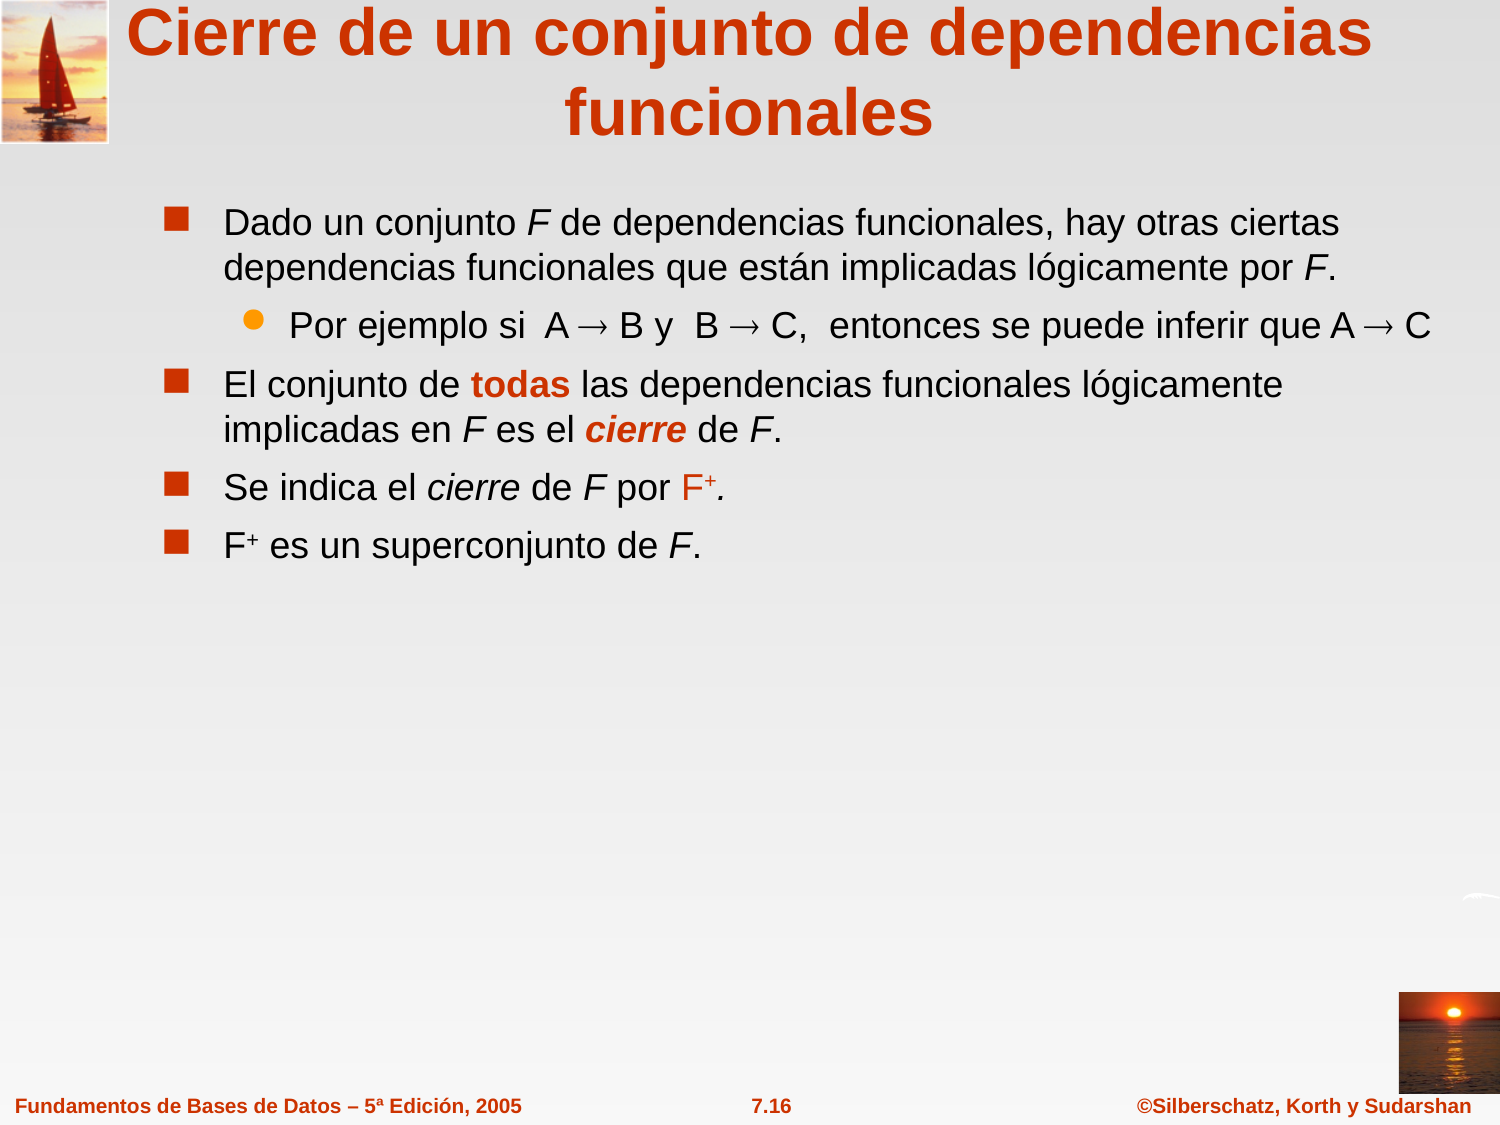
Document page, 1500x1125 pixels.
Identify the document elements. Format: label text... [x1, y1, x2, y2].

picture [1398, 992, 1500, 1094]
list Dado un conjunto F de dependencias funcionales, hay otras ciertas dependencias funcionales que están implicadas lógicamente por F. Por ejemplo si A  B y B  C, entonces se puede inferir que A  C El conjunto de todas las dependencias funcionales lógicamente implicadas en F es el cierre de F. Se indica el cierre de F por F+. F+ es un superconjunto de F. [151, 190, 1478, 1017]
title Cierre de un conjunto de dependencias funcionales [99, 80, 1401, 157]
picture [0, 0, 109, 144]
